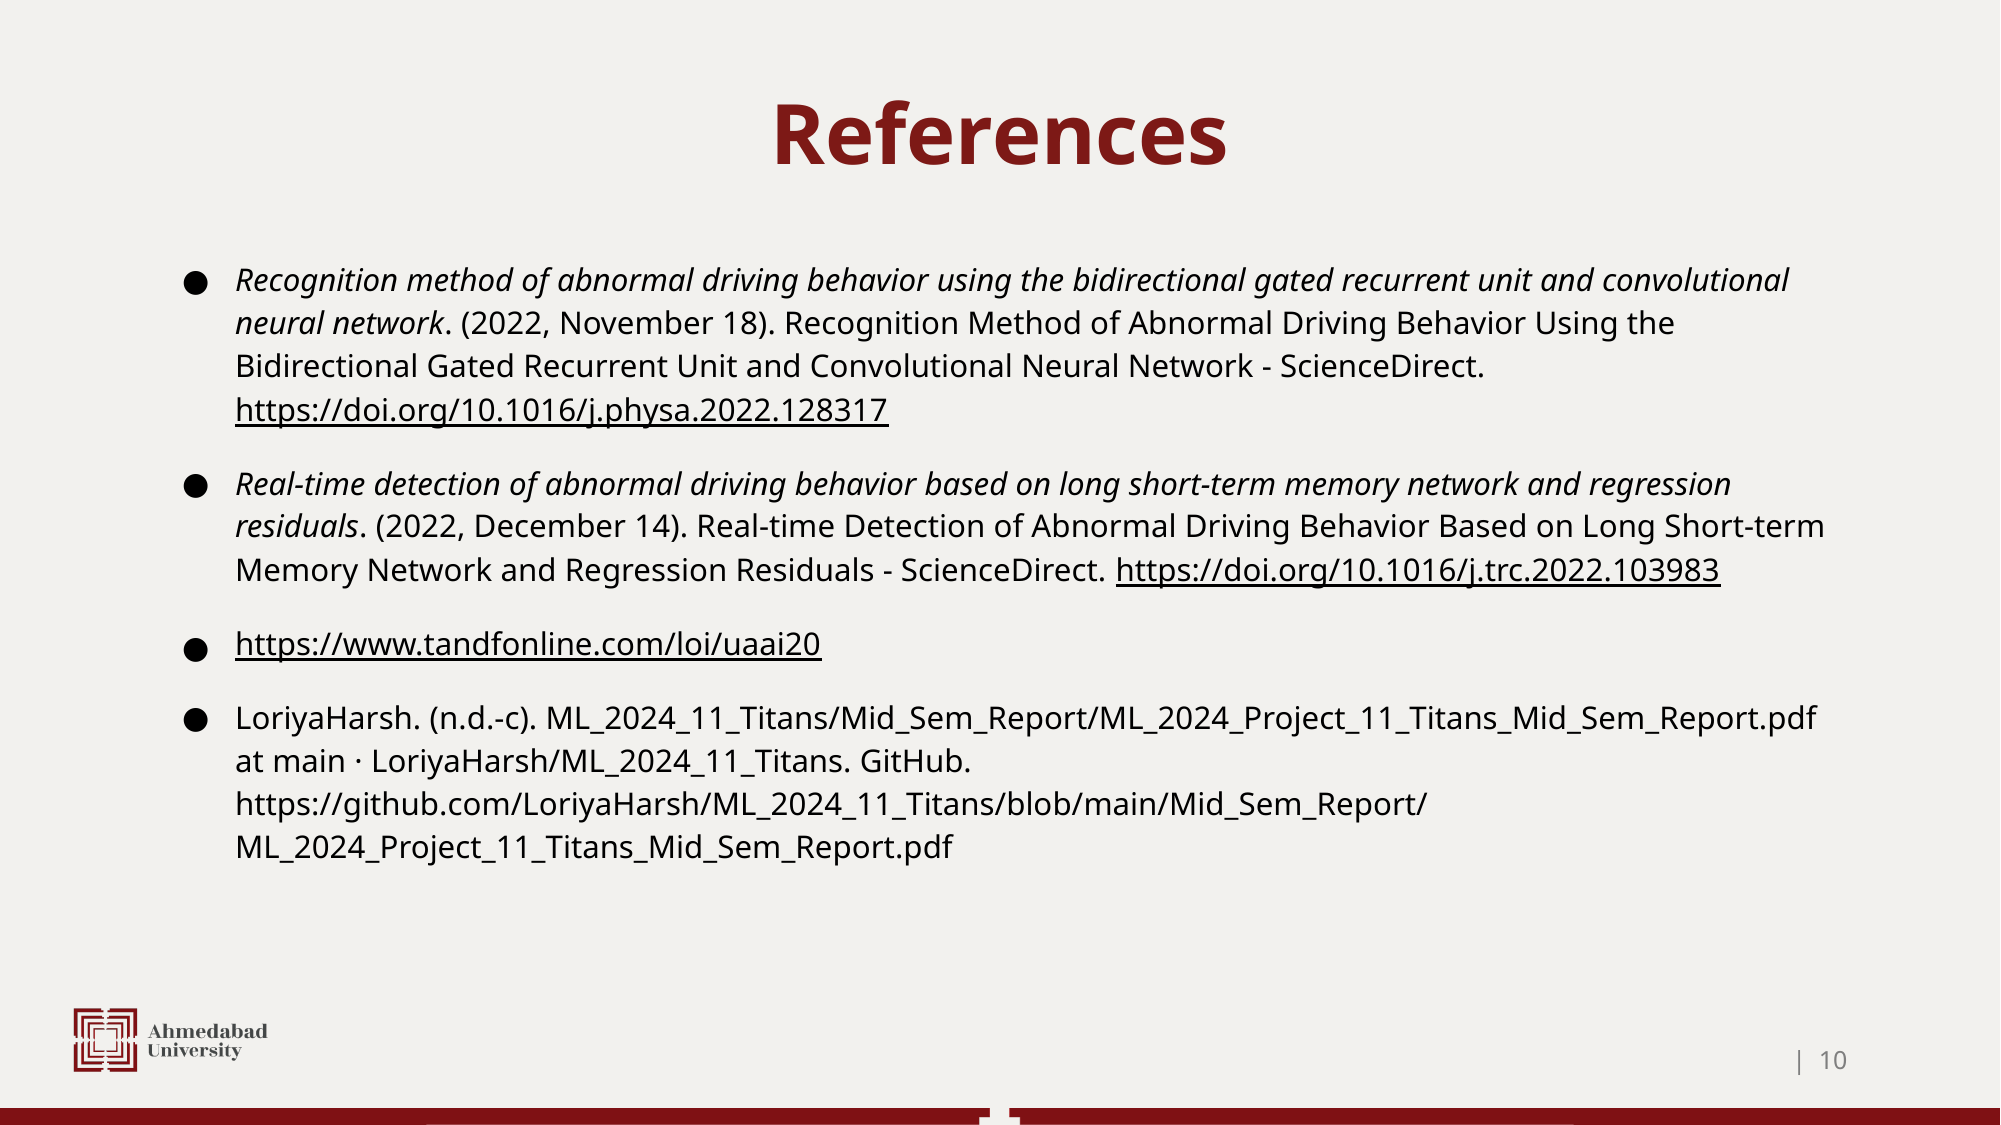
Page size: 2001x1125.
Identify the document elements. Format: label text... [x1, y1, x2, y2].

text_box Recognition method of abnormal driving behavior using the bidirectional gated recurrent unit and convolutional neural network. (2022, November 18). Recognition Method of Abnormal Driving Behavior Using the Bidirectional Gated Recurrent Unit and Convolutional Neural Network - ScienceDirect. https://doi.org/10.1016/j.physa.2022.128317 Real-time detection of abnormal driving behavior based on long short-term memory network and regression residuals. (2022, December 14). Real-time Detection of Abnormal Driving Behavior Based on Long Short-term Memory Network and Regression Residuals - ScienceDirect. https://doi.org/10.1016/j.trc.2022.103983 https://www.tandfonline.com/loi/uaai20 LoriyaHarsh. (n.d.-c). ML_2024_11_Titans/Mid_Sem_Report/ML_2024_Project_11_Titans_Mid_Sem_Report.pdf at main · LoriyaHarsh/ML_2024_11_Titans. GitHub. https://github.com/LoriyaHarsh/ML_2024_11_Titans/blob/main/Mid_Sem_Report/ML_2024_Project_11_Titans_Mid_Sem_Report.pdf [145, 239, 1863, 956]
text_box References [555, 77, 1445, 198]
slide_number | ‹#› [1772, 1030, 1863, 1093]
picture [58, 990, 283, 1089]
picture [0, 1108, 2000, 1125]
